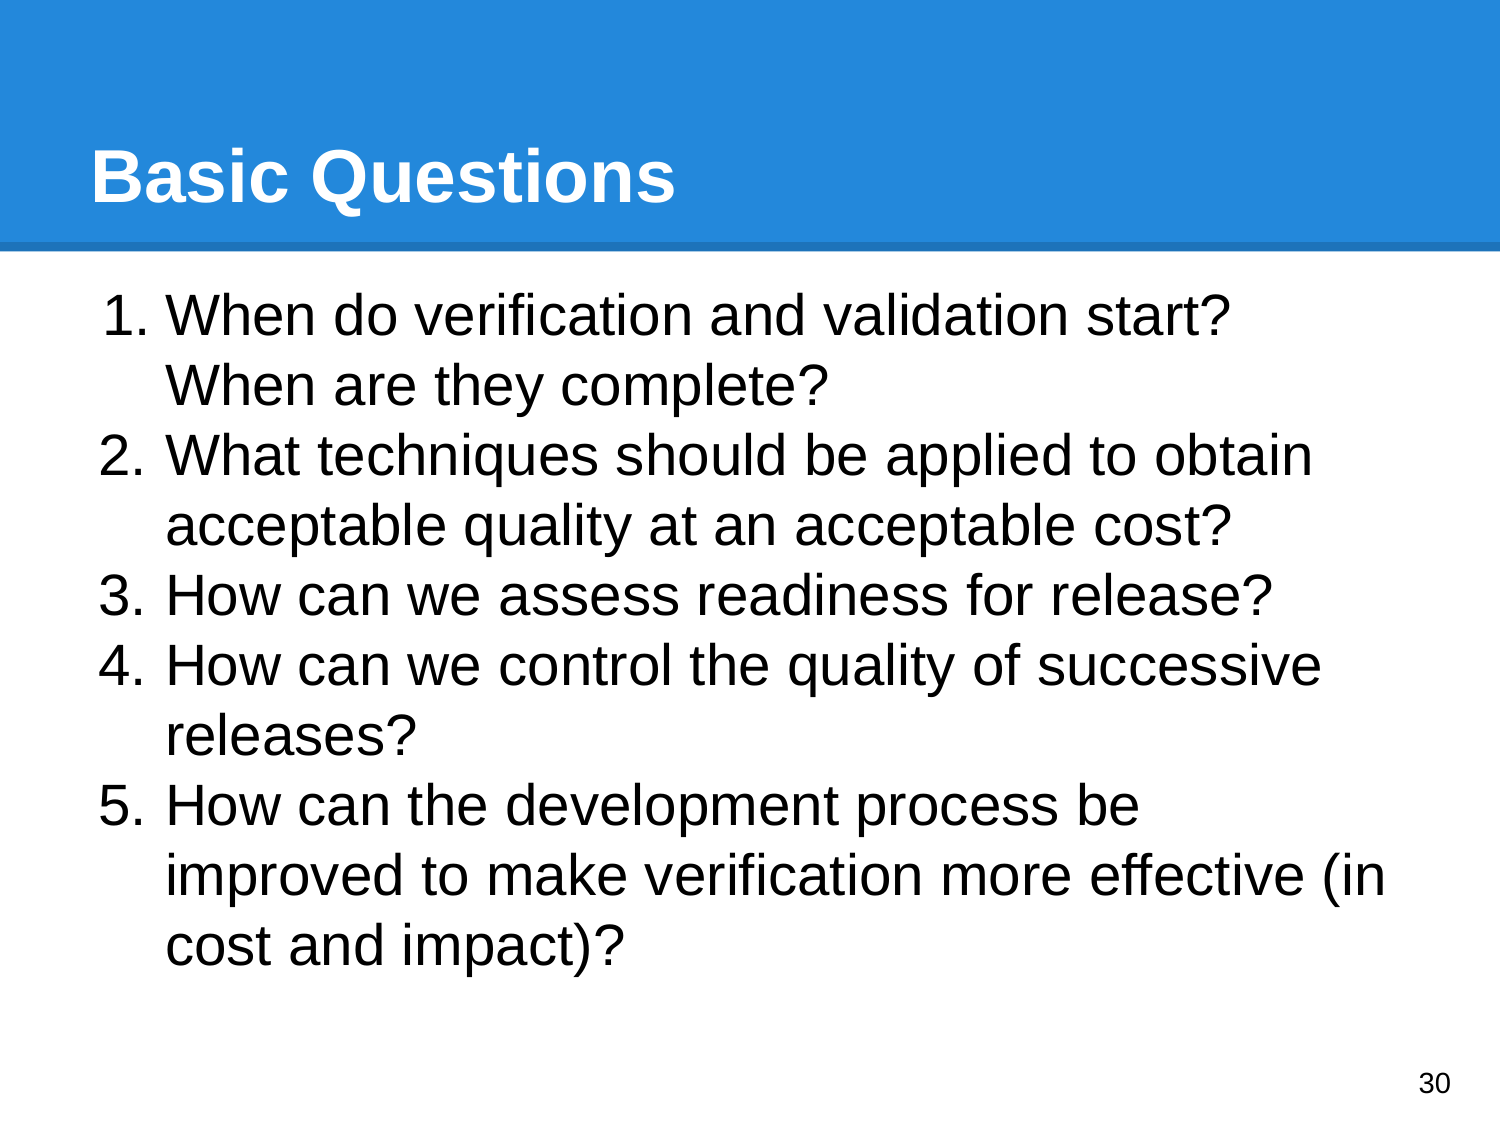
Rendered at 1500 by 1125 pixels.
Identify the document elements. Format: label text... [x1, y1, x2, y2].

slide_number ‹#› [1403, 1038, 1494, 1125]
list When do verification and validation start? When are they complete? What techniques should be applied to obtain acceptable quality at an acceptable cost? How can we assess readiness for release? How can we control the quality of successive releases? How can the development process be improved to make verification more effective (in cost and impact)? [75, 262, 1413, 1078]
title Basic Questions [75, 45, 1425, 233]
